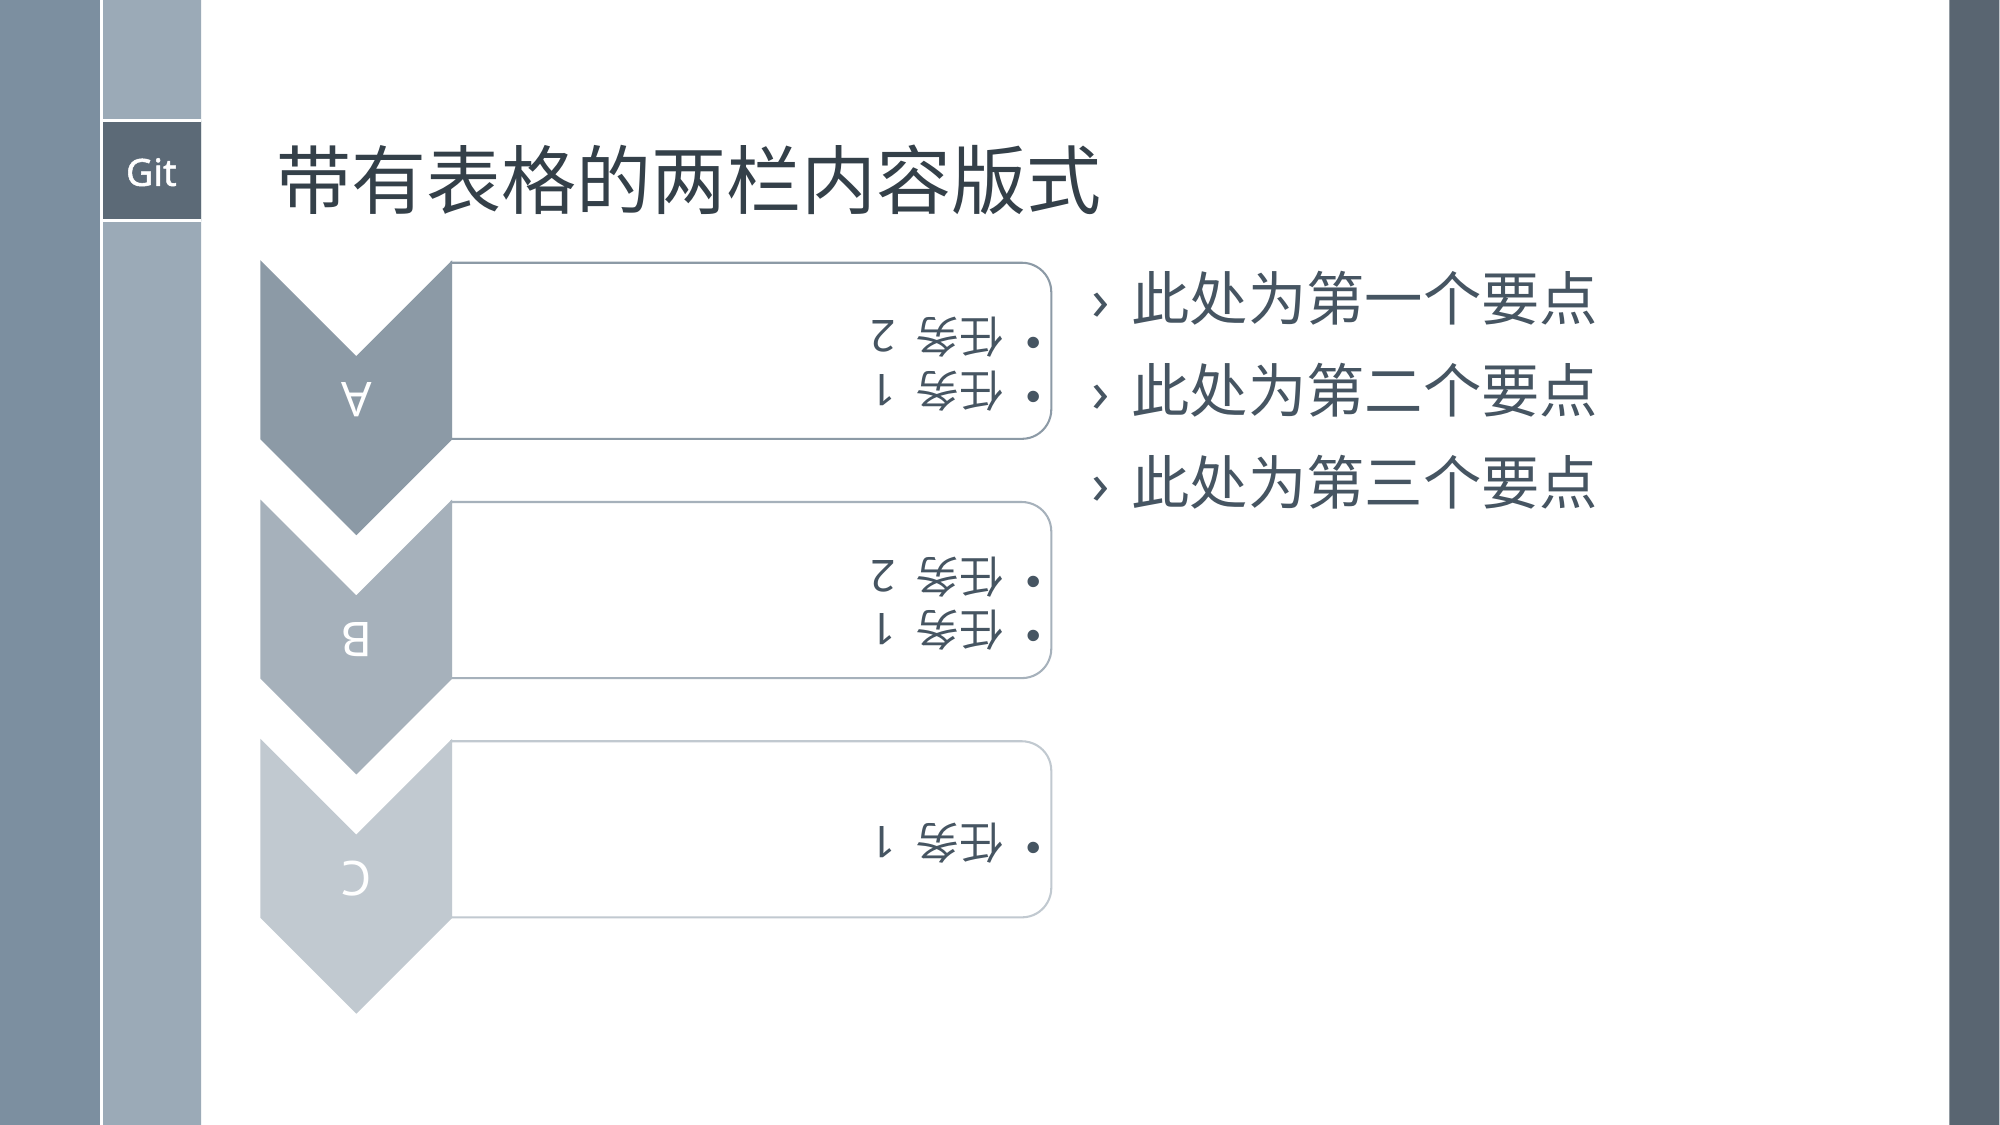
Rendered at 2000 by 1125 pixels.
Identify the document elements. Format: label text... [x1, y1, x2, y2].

list 此处为第一个要点 此处为第二个要点 此处为第三个要点 [1076, 262, 1867, 1013]
title 带有表格的两栏内容版式 [261, 29, 1867, 233]
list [261, 262, 1052, 1013]
